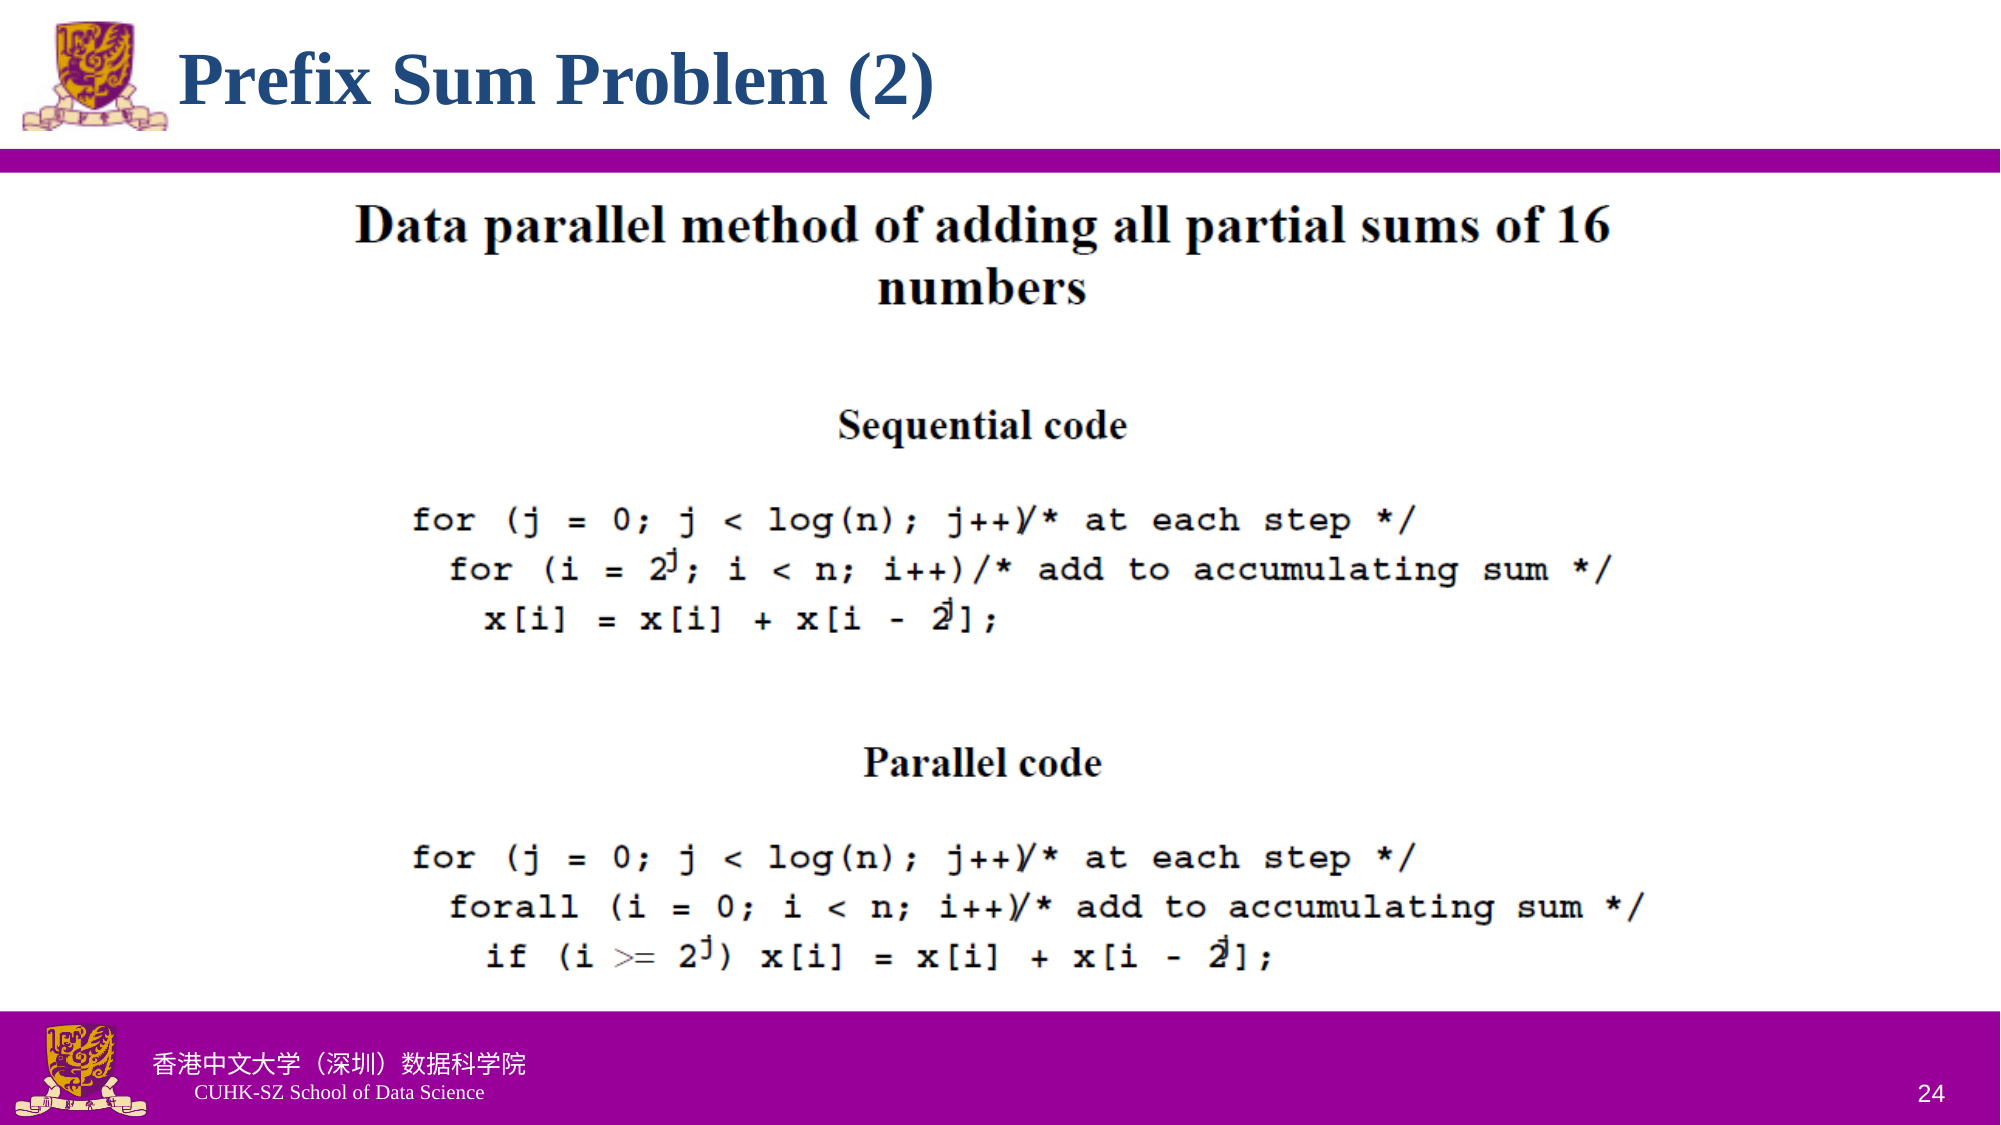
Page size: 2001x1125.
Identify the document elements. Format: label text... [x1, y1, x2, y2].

title Prefix Sum Problem (2) [163, 17, 1661, 133]
picture [14, 1023, 149, 1117]
picture [327, 190, 1673, 1001]
slide_number 24 [1493, 1070, 1961, 1125]
picture [21, 20, 163, 131]
